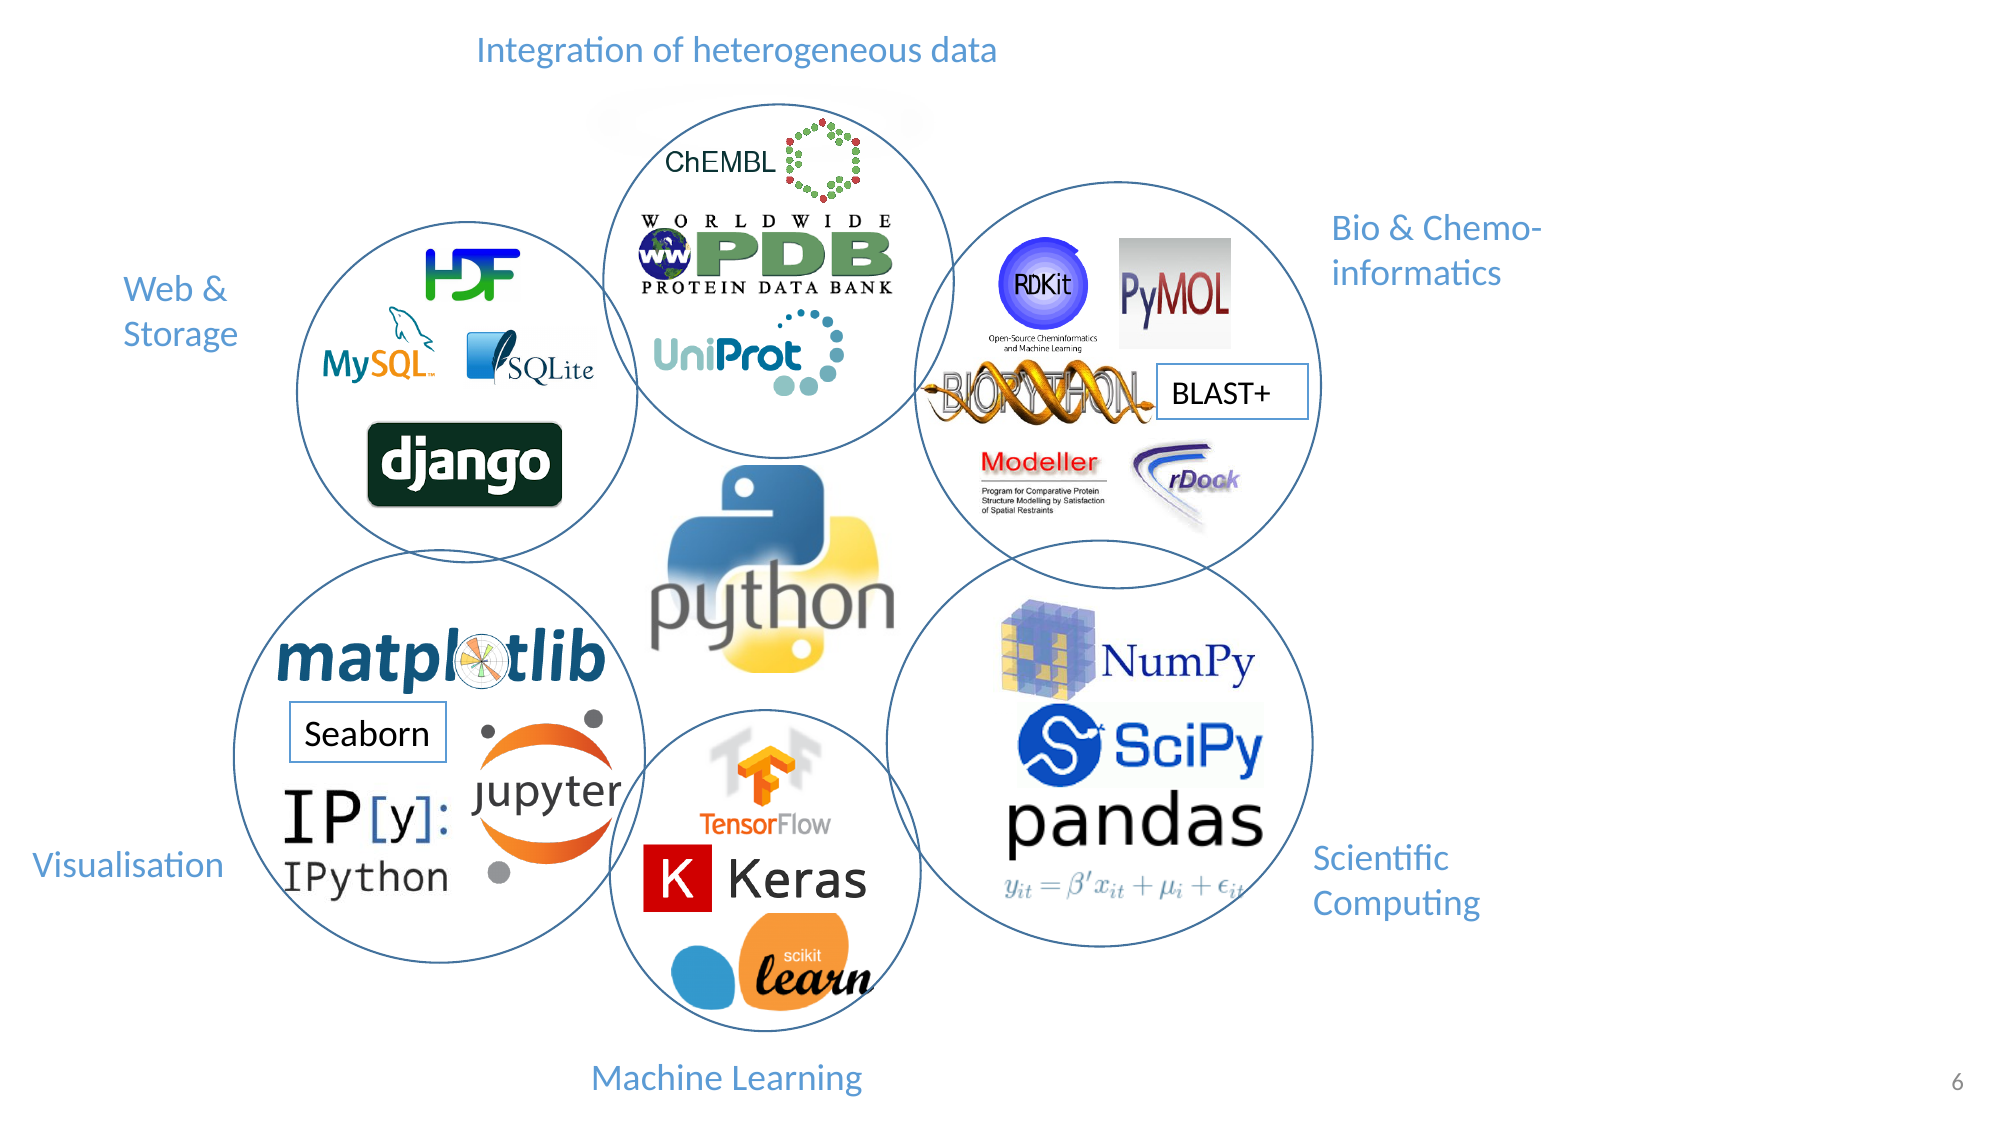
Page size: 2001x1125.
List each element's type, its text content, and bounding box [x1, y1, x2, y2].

text_box [641, 711, 646, 802]
picture [320, 304, 436, 384]
text_box [885, 539, 1242, 902]
text_box Bio & Chemo-informatics [1316, 195, 1614, 301]
picture [364, 419, 563, 509]
text_box [297, 892, 596, 964]
text_box [706, 709, 825, 721]
picture [261, 615, 641, 907]
picture [642, 843, 882, 1066]
picture [1119, 238, 1231, 350]
text_box BLAST+ [1160, 363, 1309, 420]
picture [1127, 438, 1247, 539]
text_box [610, 726, 922, 1000]
text_box Visualisation [17, 833, 274, 893]
text_box Machine Learning [576, 1045, 927, 1105]
slide_number 6 [1529, 1050, 1980, 1111]
picture [918, 357, 1160, 426]
text_box Web & Storage [108, 257, 307, 362]
picture [693, 721, 836, 838]
text_box Integration of heterogeneous data [461, 17, 1157, 78]
picture [634, 116, 903, 299]
text_box [295, 221, 639, 559]
picture [463, 326, 597, 389]
picture [425, 248, 521, 302]
picture [964, 591, 1279, 928]
text_box [1260, 608, 1314, 855]
picture [979, 446, 1107, 517]
picture [619, 465, 927, 673]
text_box [914, 181, 1323, 568]
text_box Scientific Computing [1298, 825, 1530, 931]
picture [989, 237, 1097, 353]
text_box [232, 651, 451, 833]
text_box [1008, 928, 1192, 948]
text_box [602, 125, 955, 460]
text_box [612, 642, 639, 701]
text_box [288, 549, 591, 615]
text_box [713, 103, 844, 116]
picture [654, 309, 844, 396]
